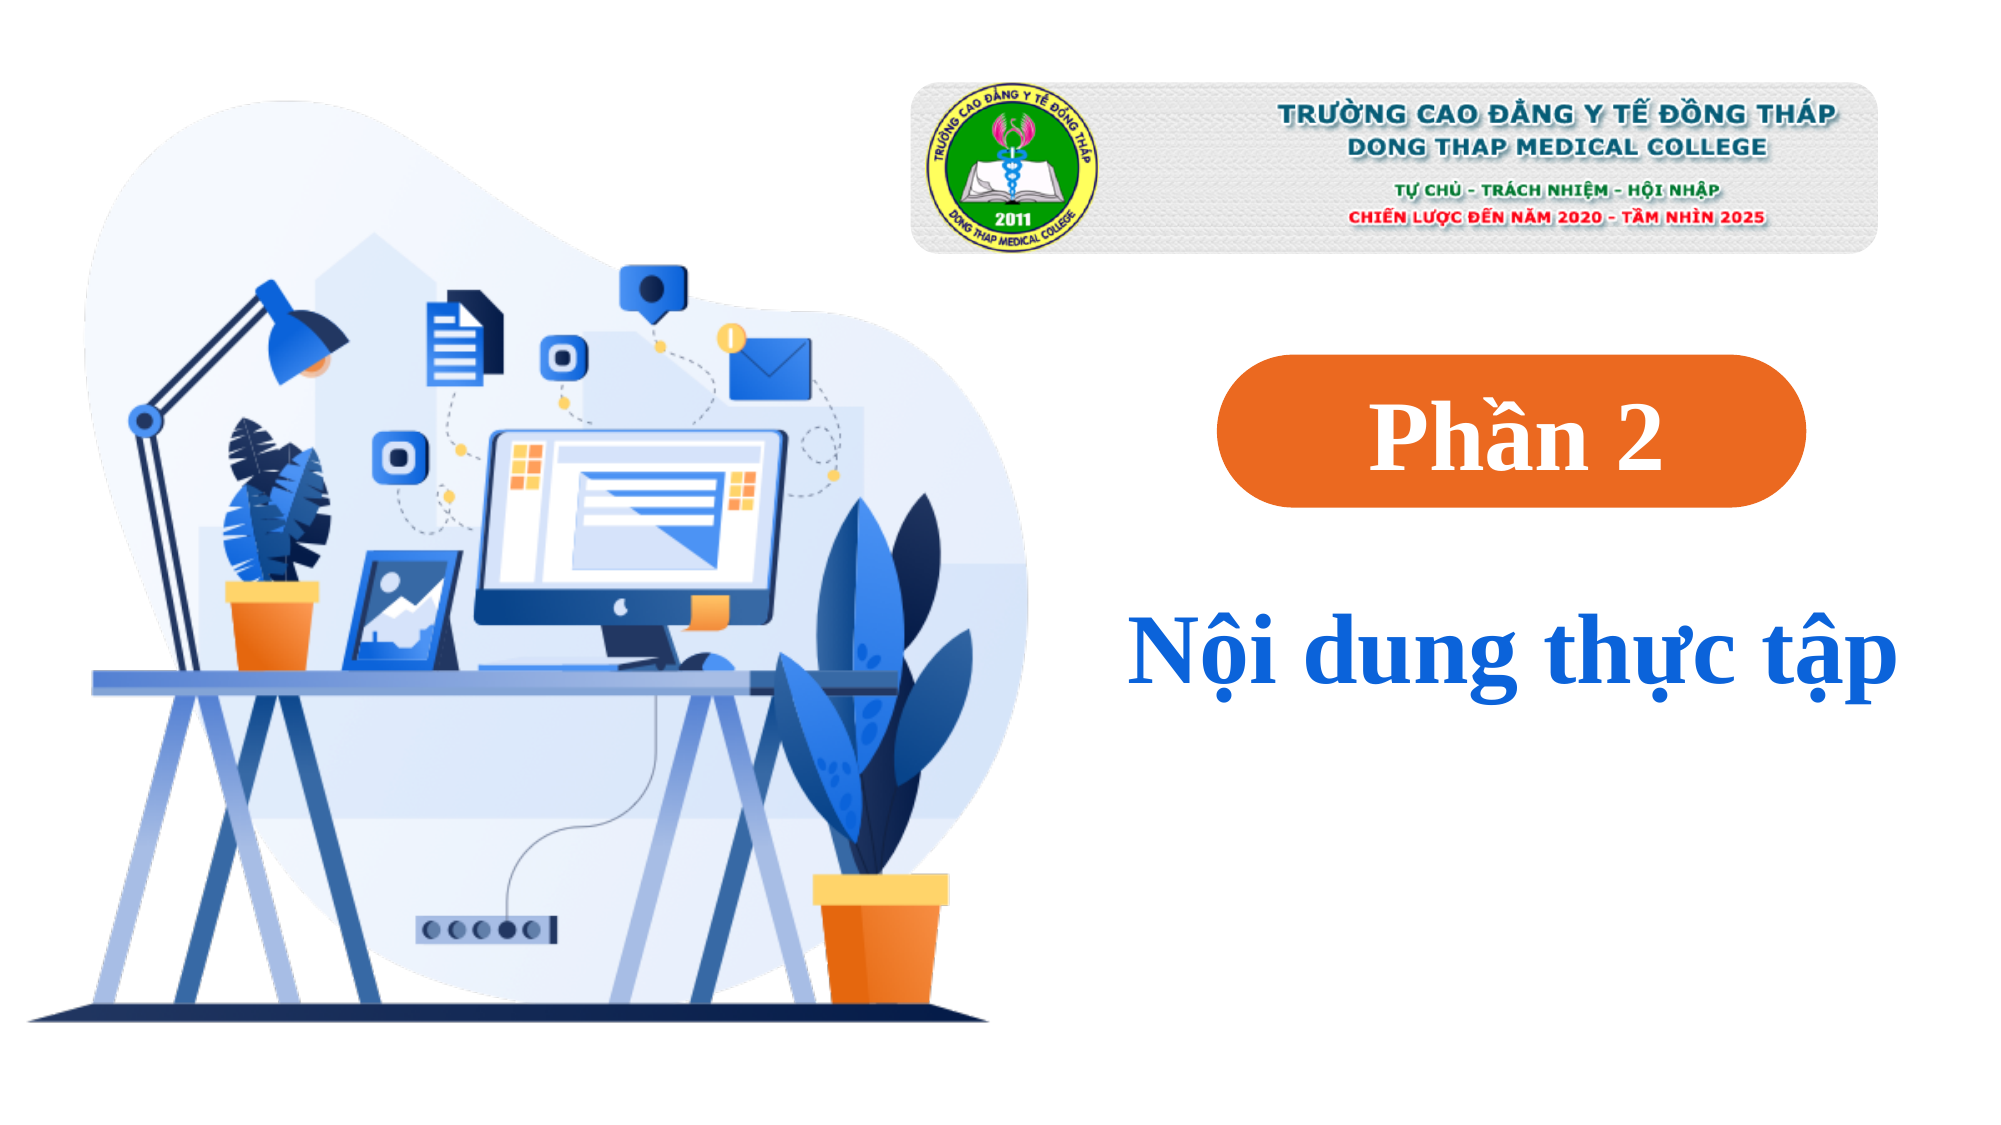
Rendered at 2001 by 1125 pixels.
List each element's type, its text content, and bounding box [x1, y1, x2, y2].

text_box Nội dung thực tập [1120, 575, 1916, 711]
text_box Phần 2 [1353, 362, 1681, 498]
picture [0, 18, 1878, 1103]
text_box [1215, 353, 1808, 509]
